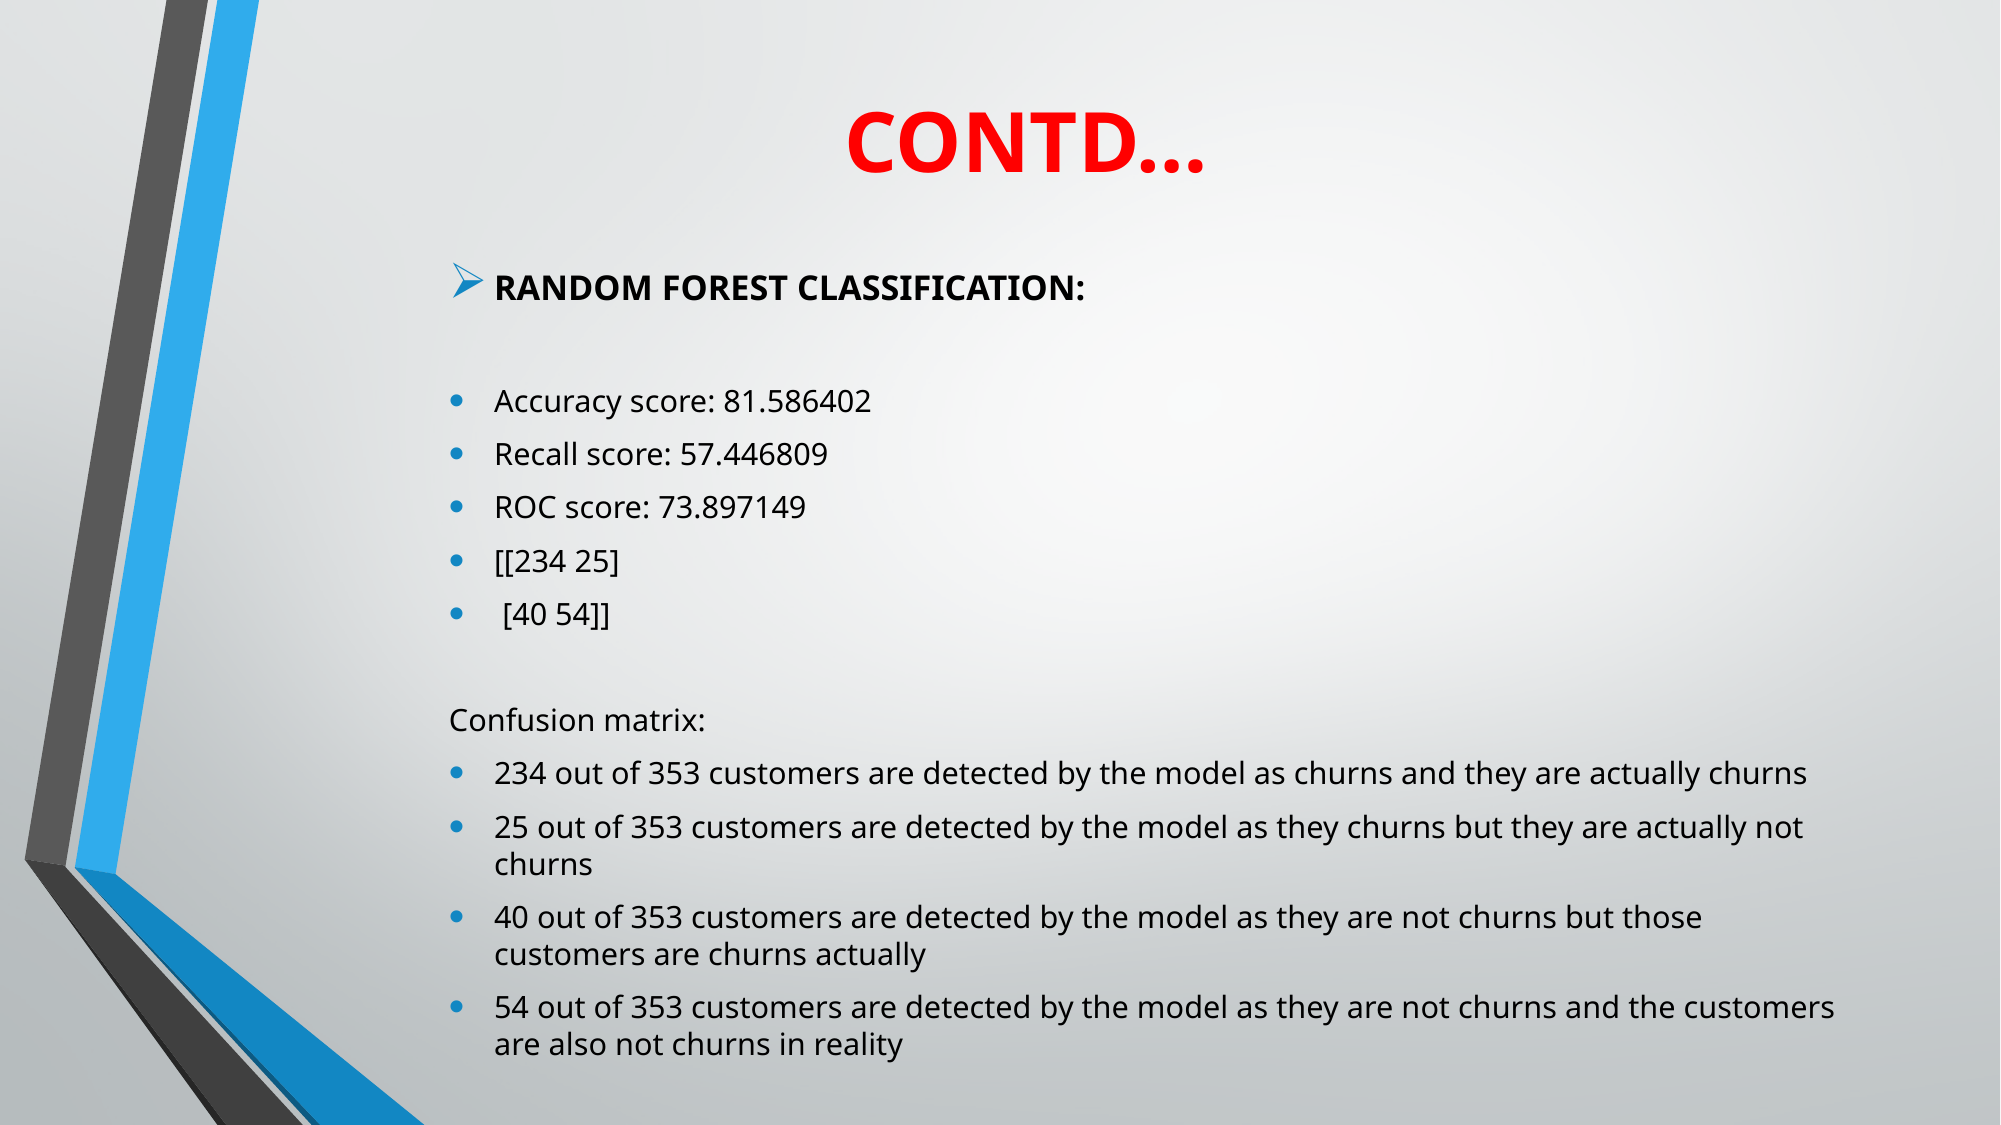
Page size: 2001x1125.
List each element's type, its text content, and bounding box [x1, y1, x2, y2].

title CONTD… [156, 30, 1896, 249]
list RANDOM FOREST CLASSIFICATION: Accuracy score: 81.586402 Recall score: 57.446809 ROC score: 73.897149 [[234 25] [40 54]] Confusion matrix: 234 out of 353 customers are detected by the model as churns and they are actually churns 25 out of 353 customers are detected by the model as they churns but they are actually not churns 40 out of 353 customers are detected by the model as they are not churns but those customers are churns actually 54 out of 353 customers are detected by the model as they are not churns and the customers are also not churns in reality [434, 258, 1863, 1074]
